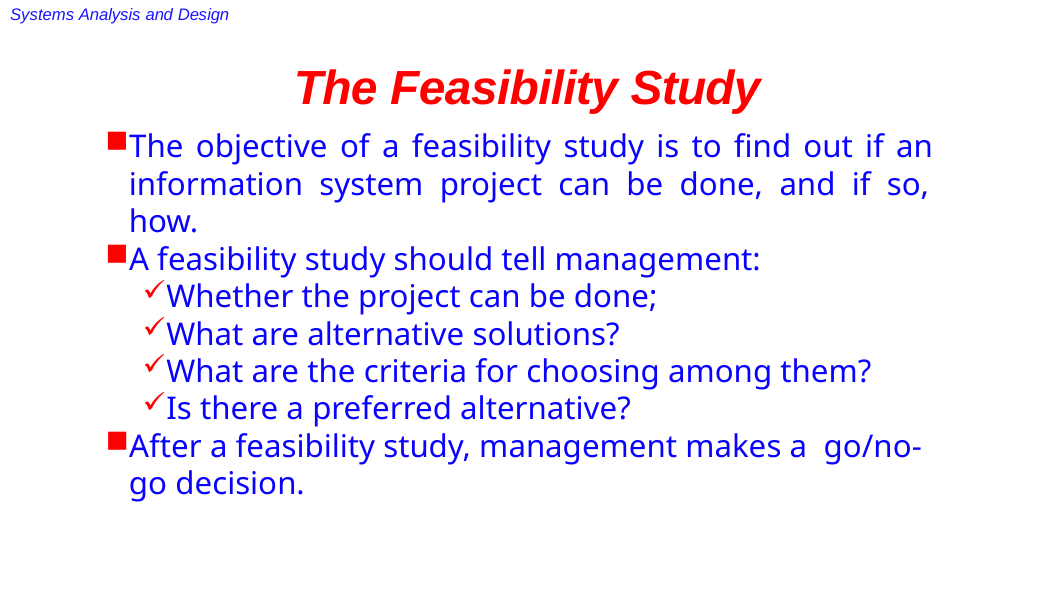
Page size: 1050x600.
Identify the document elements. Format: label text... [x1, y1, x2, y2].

text_box Systems Analysis and Design [7, 1, 335, 24]
text_box The objective of a feasibility study is to find out if an information system project can be done, and if so, how. A feasibility study should tell management: Whether the project can be done; What are alternative solutions? What are the criteria for choosing among them? Is there a preferred alternative? After a feasibility study, management makes a go/no-go decision. [103, 124, 947, 501]
title The Feasibility Study [259, 53, 793, 115]
